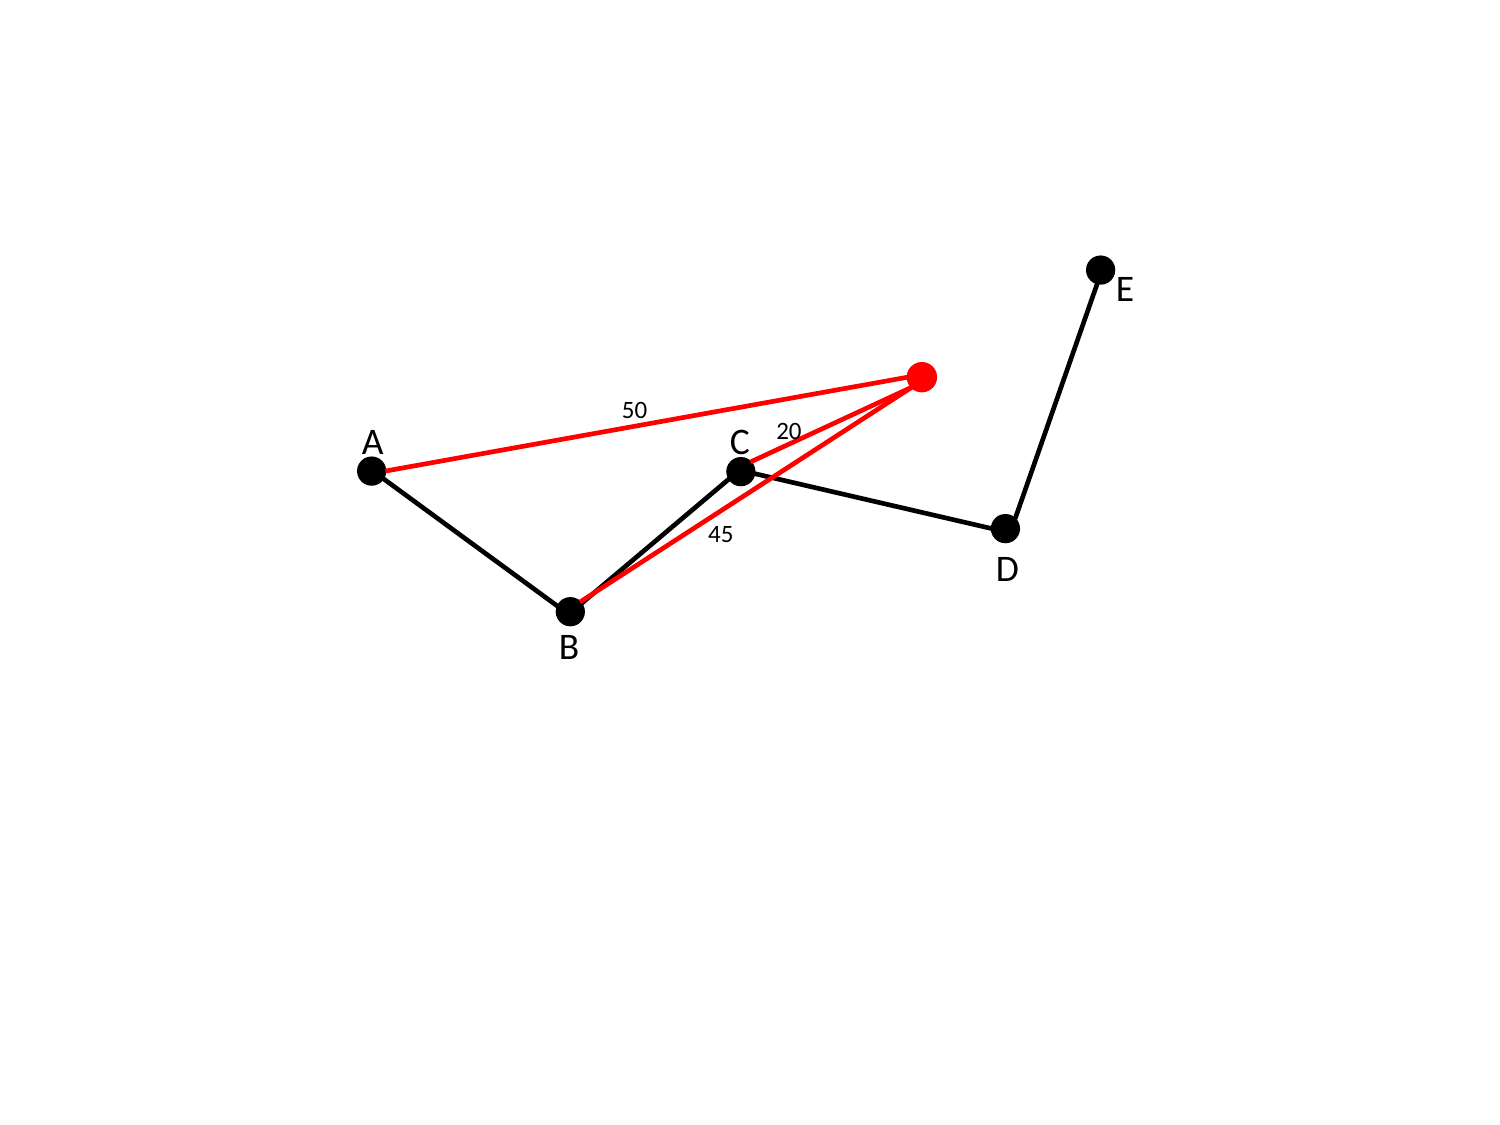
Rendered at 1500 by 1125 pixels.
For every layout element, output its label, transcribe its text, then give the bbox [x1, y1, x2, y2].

text_box D [981, 536, 1034, 596]
text_box E [1101, 256, 1149, 316]
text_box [912, 470, 992, 529]
text_box A [347, 409, 385, 470]
text_box B [544, 615, 595, 674]
text_box [907, 361, 938, 393]
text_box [1015, 273, 1101, 519]
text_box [371, 470, 568, 615]
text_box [579, 462, 912, 603]
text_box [568, 471, 740, 615]
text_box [908, 387, 912, 462]
text_box [1085, 255, 1105, 273]
text_box [357, 470, 371, 486]
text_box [385, 377, 908, 471]
text_box [990, 513, 1021, 536]
